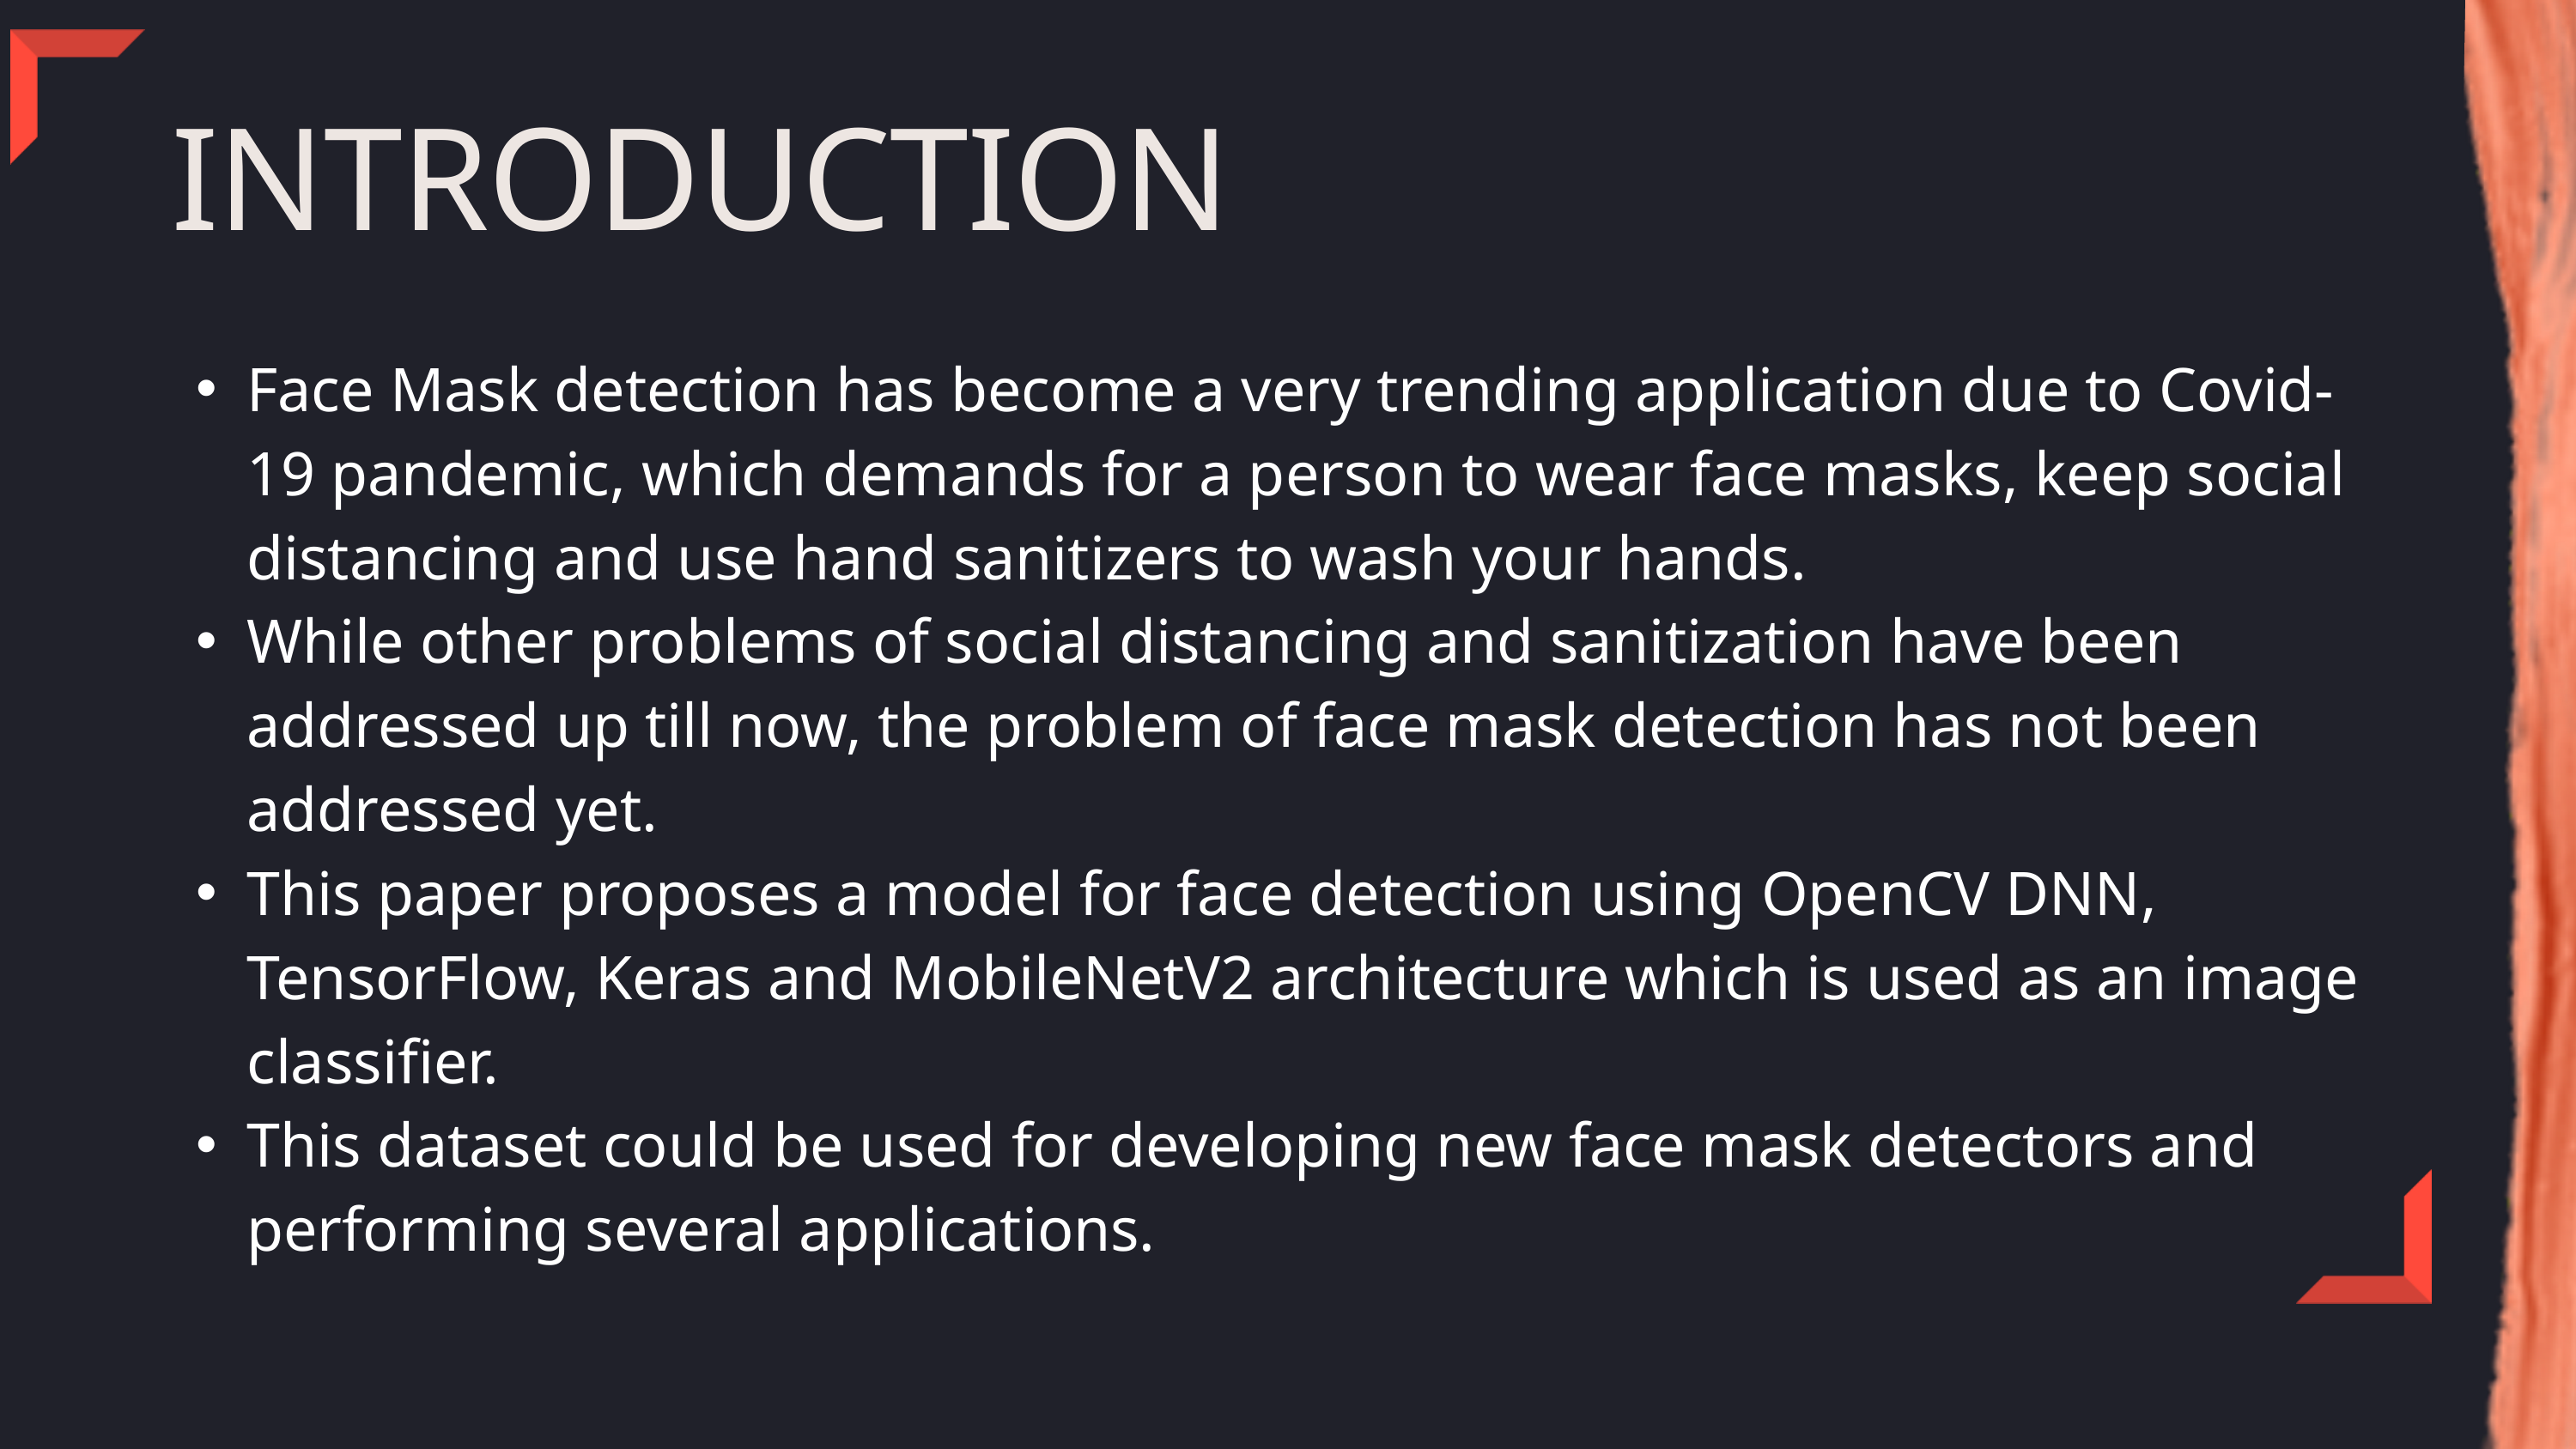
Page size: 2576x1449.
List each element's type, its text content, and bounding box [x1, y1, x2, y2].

picture [2296, 1168, 2432, 1304]
picture [9, 29, 145, 165]
text_box INTRODUCTION [171, 117, 2432, 401]
text_box Face Mask detection has become a very trending application due to Covid-19 pandemic, which demands for a person to wear face masks, keep social distancing and use hand sanitizers to wash your hands. While other problems of social distancing and sanitization have been addressed up till now, the problem of face mask detection has not been addressed yet. This paper proposes a model for face detection using OpenCV DNN, TensorFlow, Keras and MobileNetV2 architecture which is used as an image classifier. This dataset could be used for developing new face mask detectors and performing several applications. [144, 339, 2402, 1264]
picture [1478, 0, 2576, 1449]
